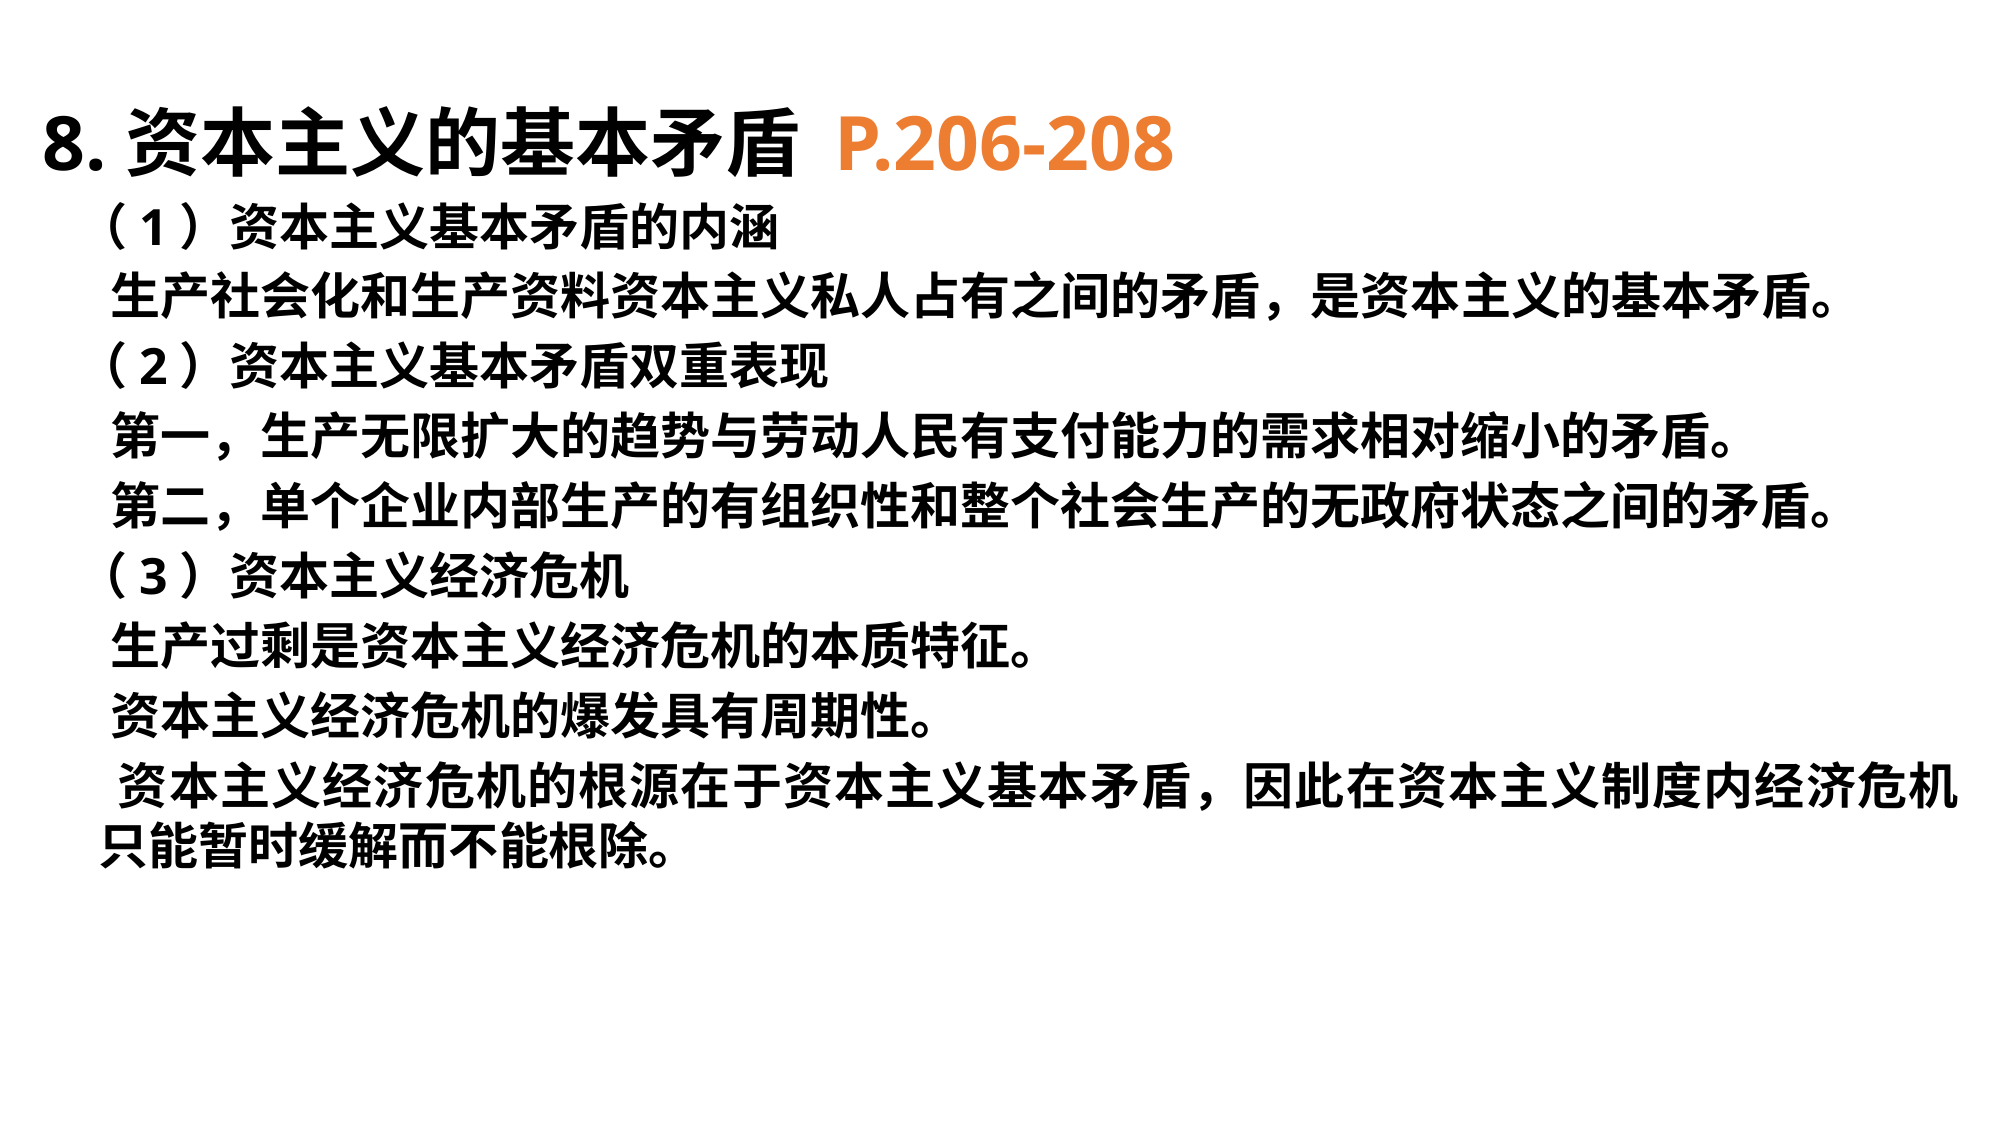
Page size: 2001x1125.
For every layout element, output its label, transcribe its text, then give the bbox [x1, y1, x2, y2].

text_box 8.资本主义的基本矛盾 P.206-208 （1）资本主义基本矛盾的内涵 生产社会化和生产资料资本主义私人占有之间的矛盾，是资本主义的基本矛盾。 （2）资本主义基本矛盾双重表现 第一，生产无限扩大的趋势与劳动人民有支付能力的需求相对缩小的矛盾。 第二，单个企业内部生产的有组织性和整个社会生产的无政府状态之间的矛盾。 （3）资本主义经济危机 生产过剩是资本主义经济危机的本质特征。 资本主义经济危机的爆发具有周期性。 资本主义经济危机的根源在于资本主义基本矛盾，因此在资本主义制度内经济危机只能暂时缓解而不能根除。 [27, 87, 1974, 883]
